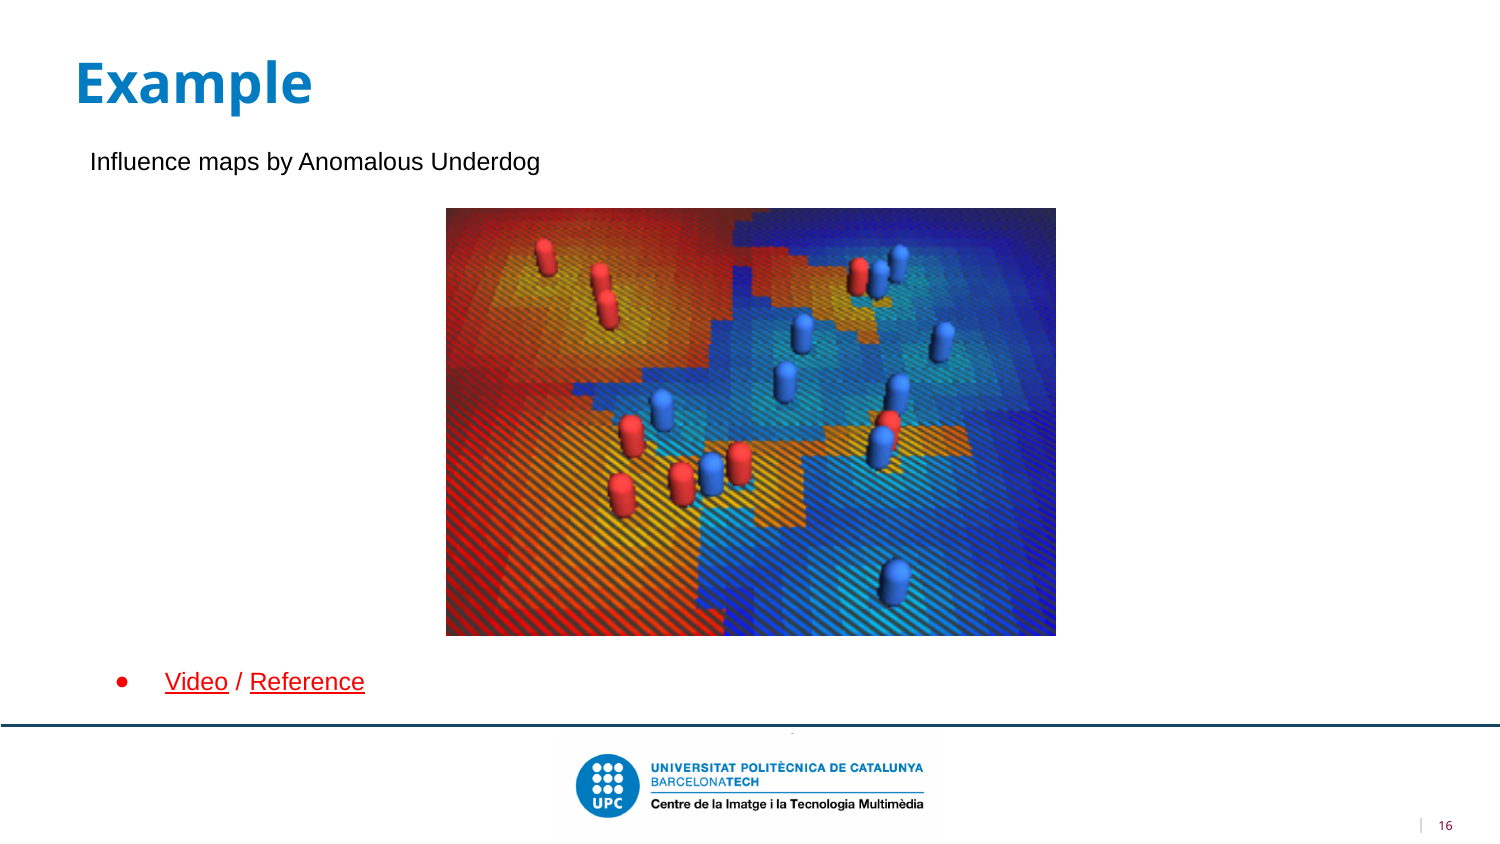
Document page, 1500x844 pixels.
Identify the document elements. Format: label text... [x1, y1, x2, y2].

picture [446, 207, 1056, 636]
list Example [74, 47, 1428, 131]
text_box Video / Reference [74, 646, 567, 711]
text_box Influence maps by Anomalous Underdog [74, 130, 750, 191]
picture [555, 718, 945, 836]
